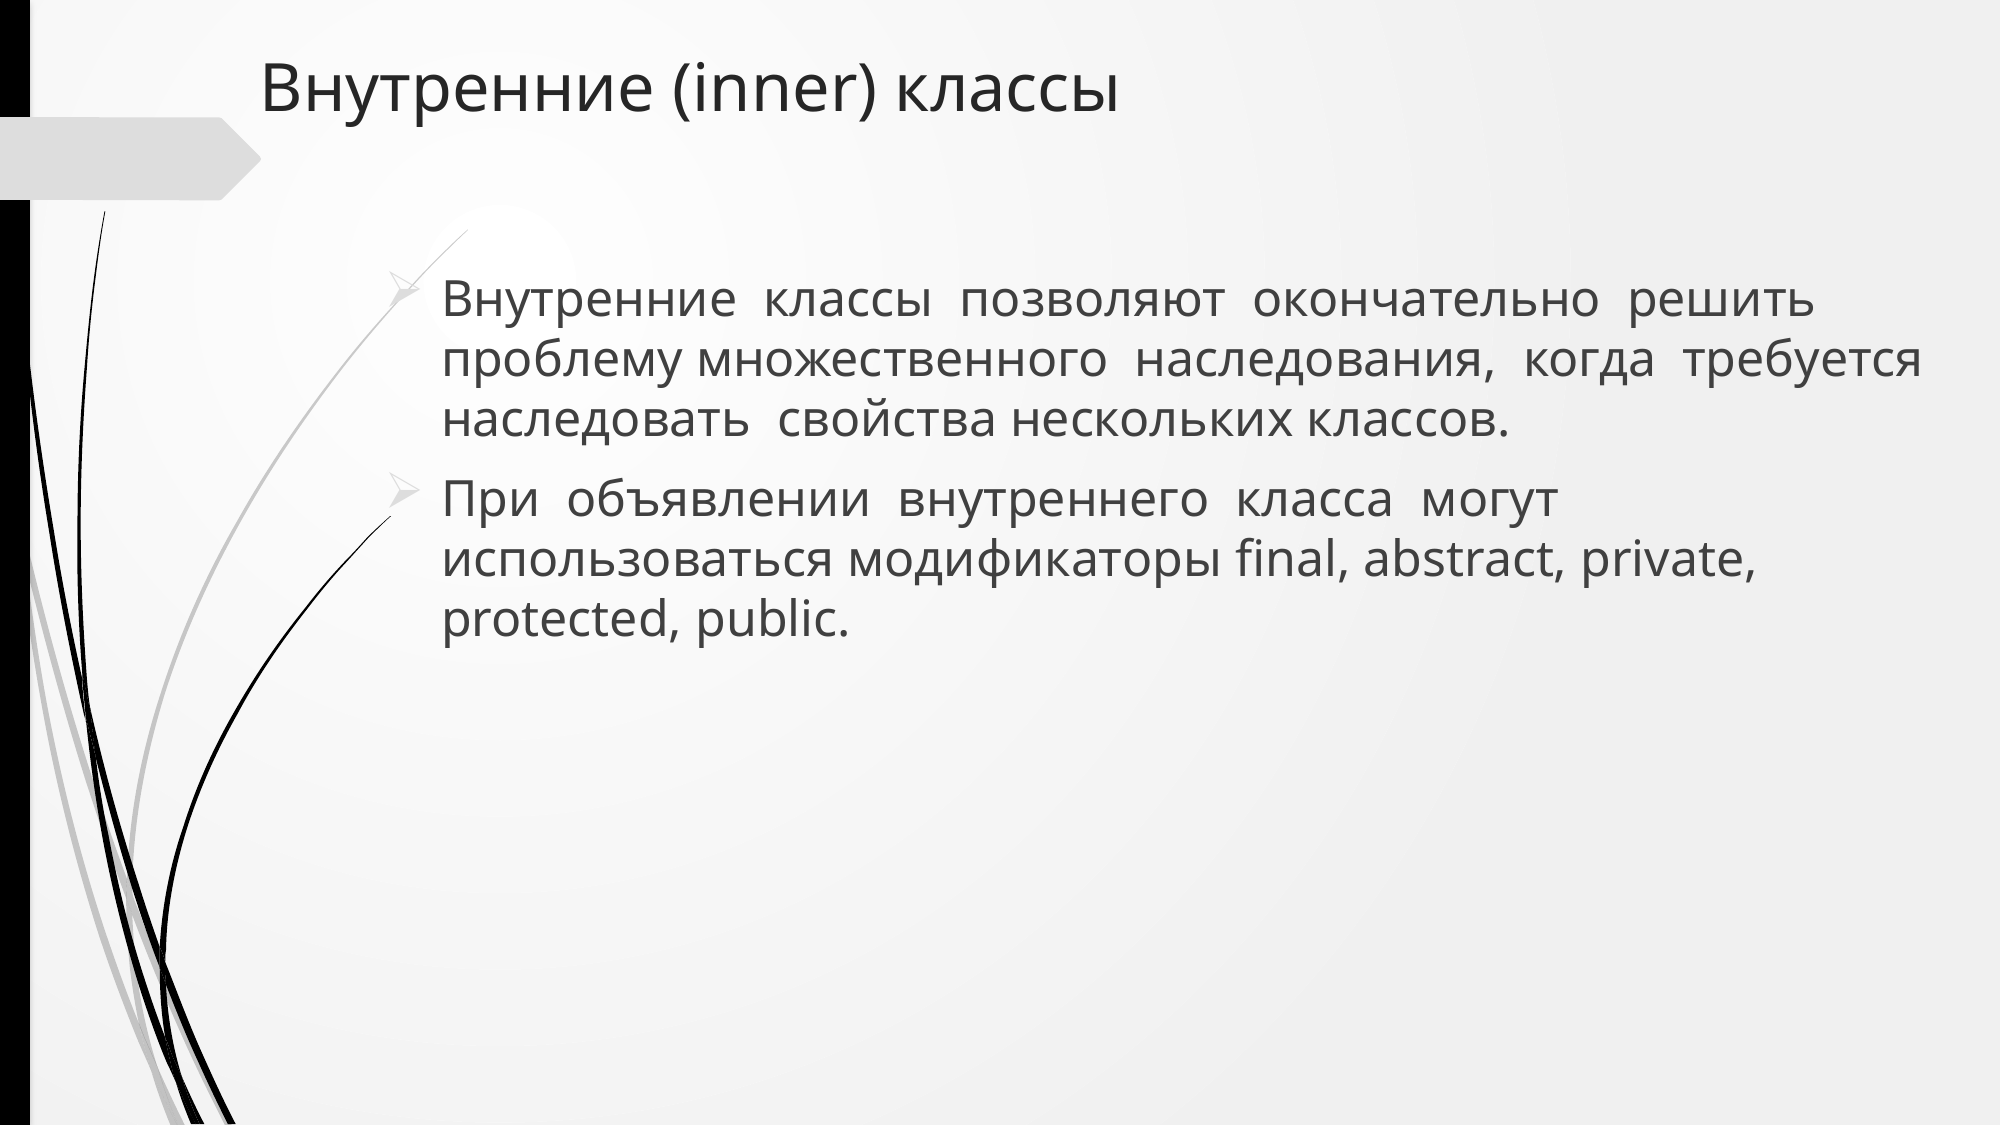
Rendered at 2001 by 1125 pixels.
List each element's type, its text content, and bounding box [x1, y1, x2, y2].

title Внутренние (inner) классы [244, 36, 1595, 141]
list Внутренние классы позволяют окончательно решить проблему множественного наследования, когда требуется наследовать свойства нескольких классов. При объявлении внутреннего класса могут использоваться модификаторы final, abstract, private, protected, public. [369, 258, 1957, 1102]
